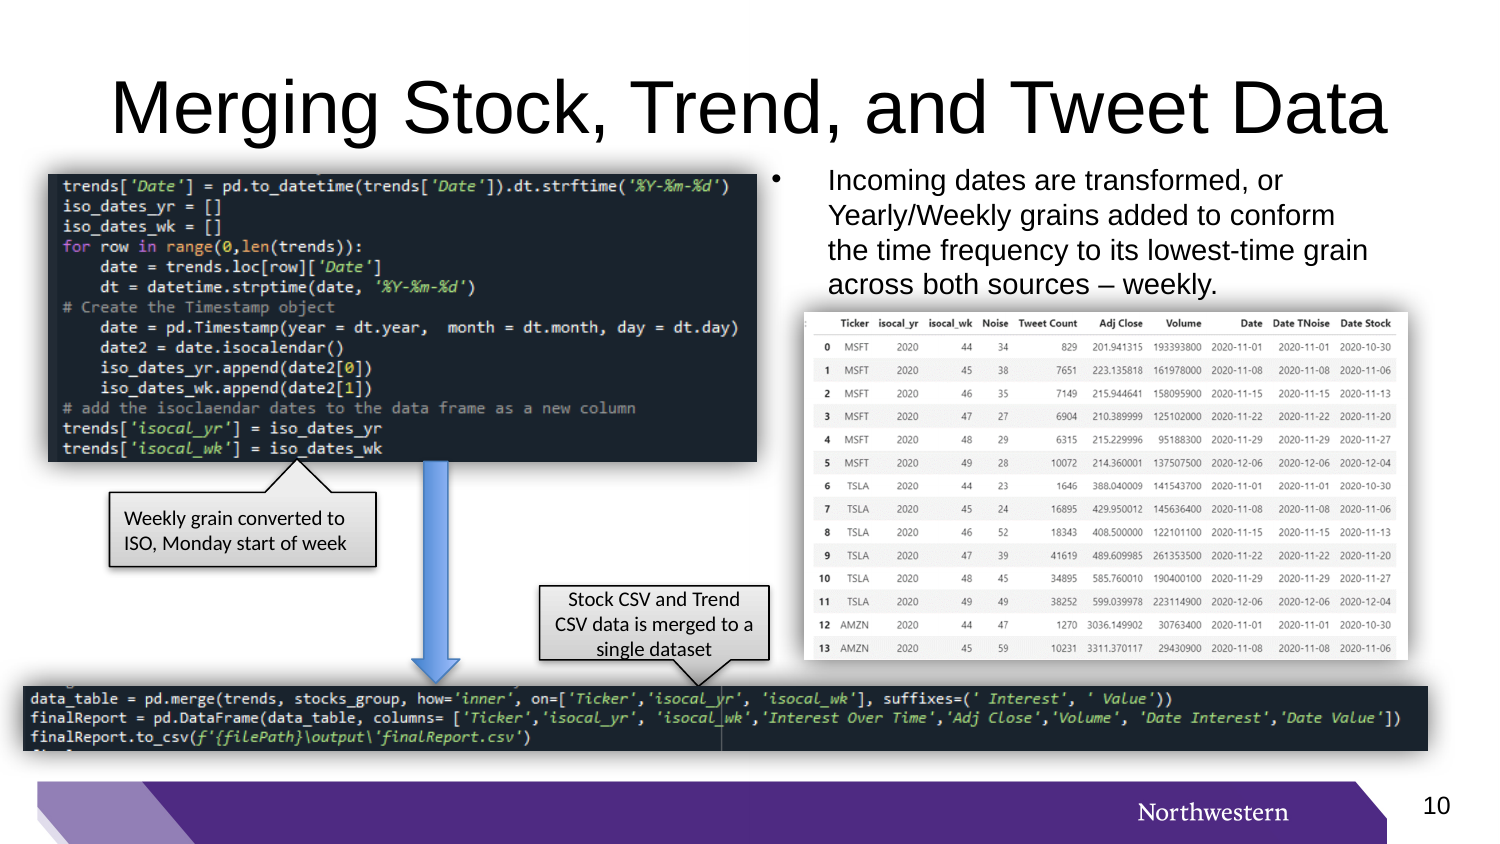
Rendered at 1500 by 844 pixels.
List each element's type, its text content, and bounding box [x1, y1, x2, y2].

title Merging Stock, Trend, and Tweet Data [75, 33, 1425, 175]
list Incoming dates are transformed, or Yearly/Weekly grains added to conform the time frequency to its lowest-time grain across both sources – weekly. [756, 153, 1391, 313]
text_box Weekly grain converted to ISO, Monday start of week [108, 470, 377, 568]
text_box Stock CSV and Trend CSV data is merged to a single dataset [538, 585, 770, 663]
picture [0, 0, 1499, 844]
slide_number 9 [1367, 782, 1466, 827]
text_box [411, 470, 461, 684]
